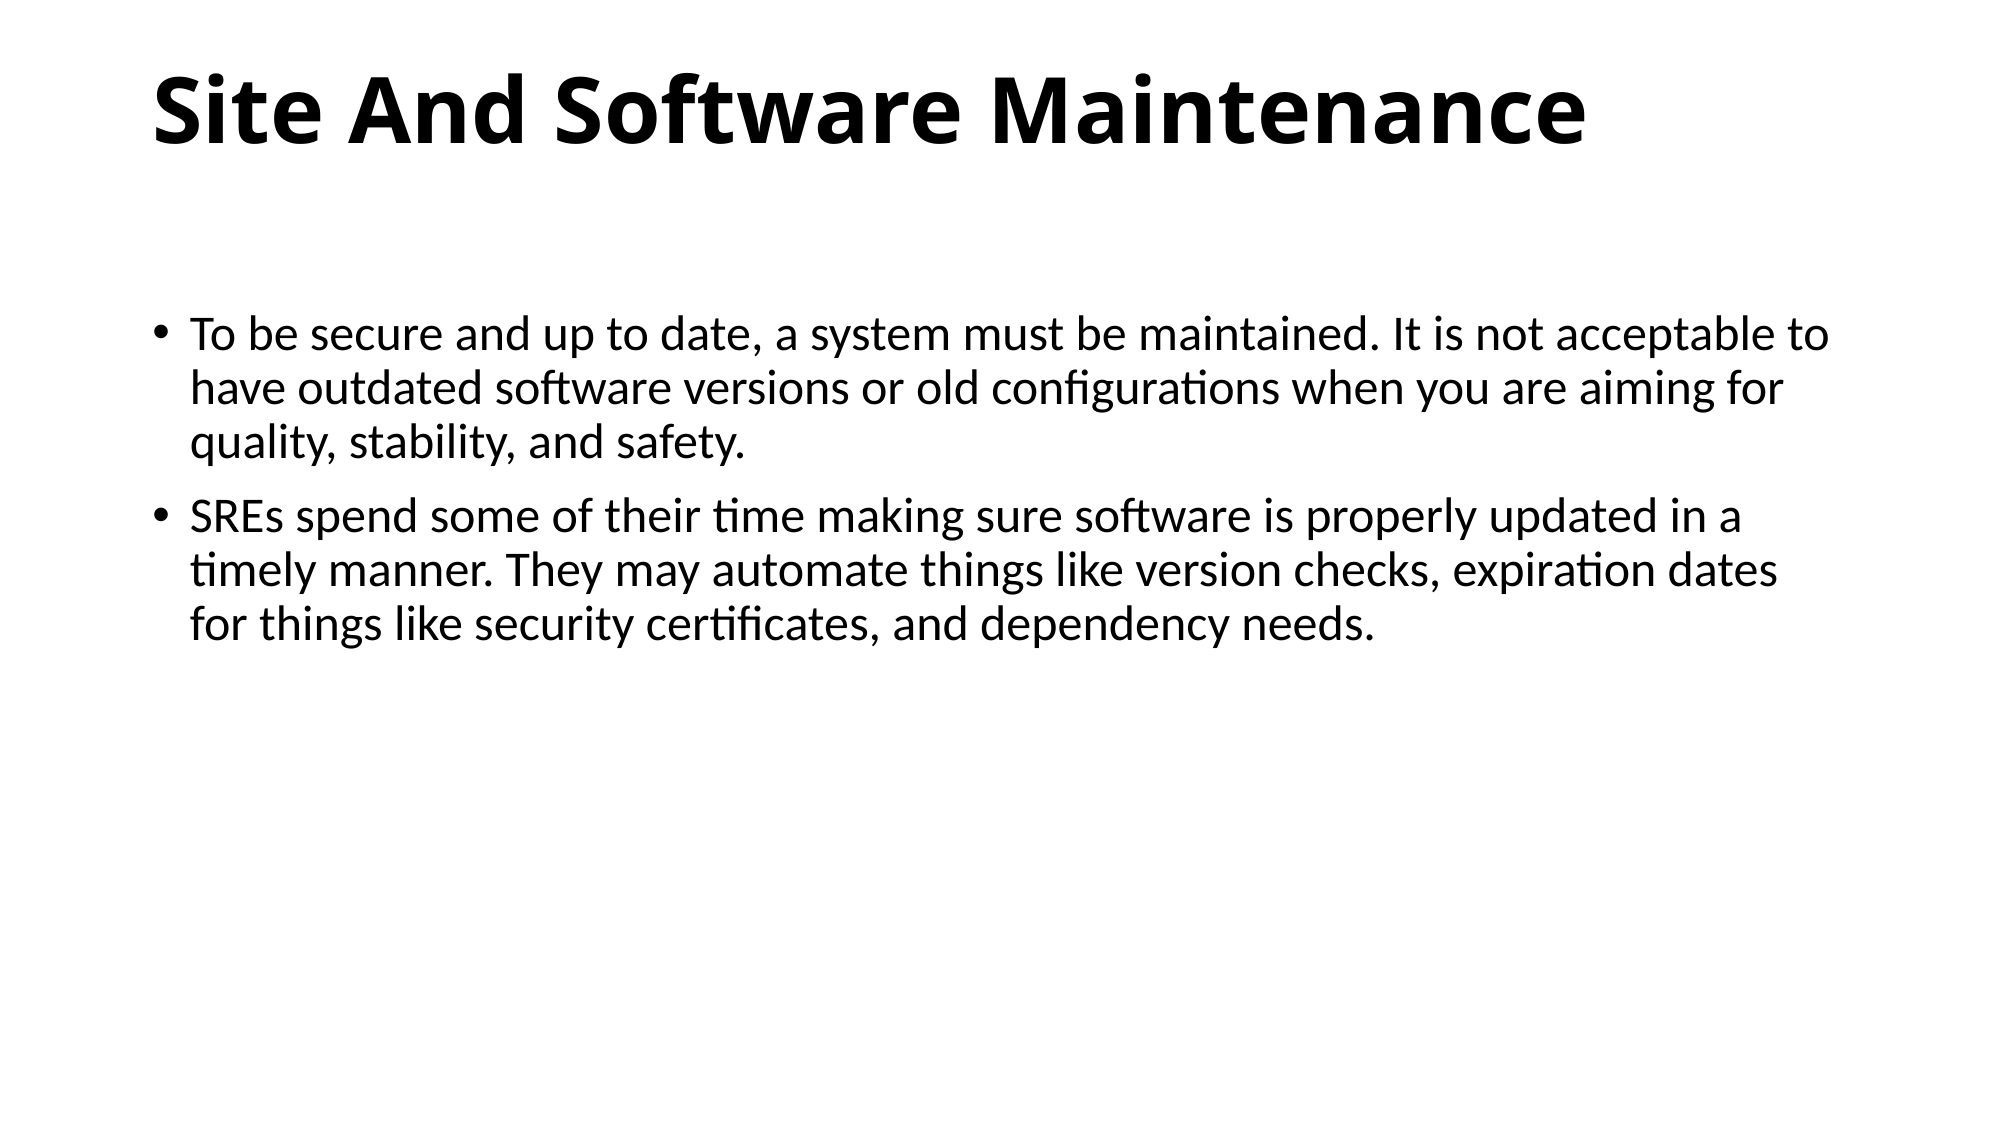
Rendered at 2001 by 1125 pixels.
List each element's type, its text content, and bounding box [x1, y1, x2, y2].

title Site And Software Maintenance [137, 59, 1863, 278]
list To be secure and up to date, a system must be maintained. It is not acceptable to have outdated software versions or old configurations when you are aiming for quality, stability, and safety. SREs spend some of their time making sure software is properly updated in a timely manner. They may automate things like version checks, expiration dates for things like security certificates, and dependency needs. [137, 299, 1863, 1014]
